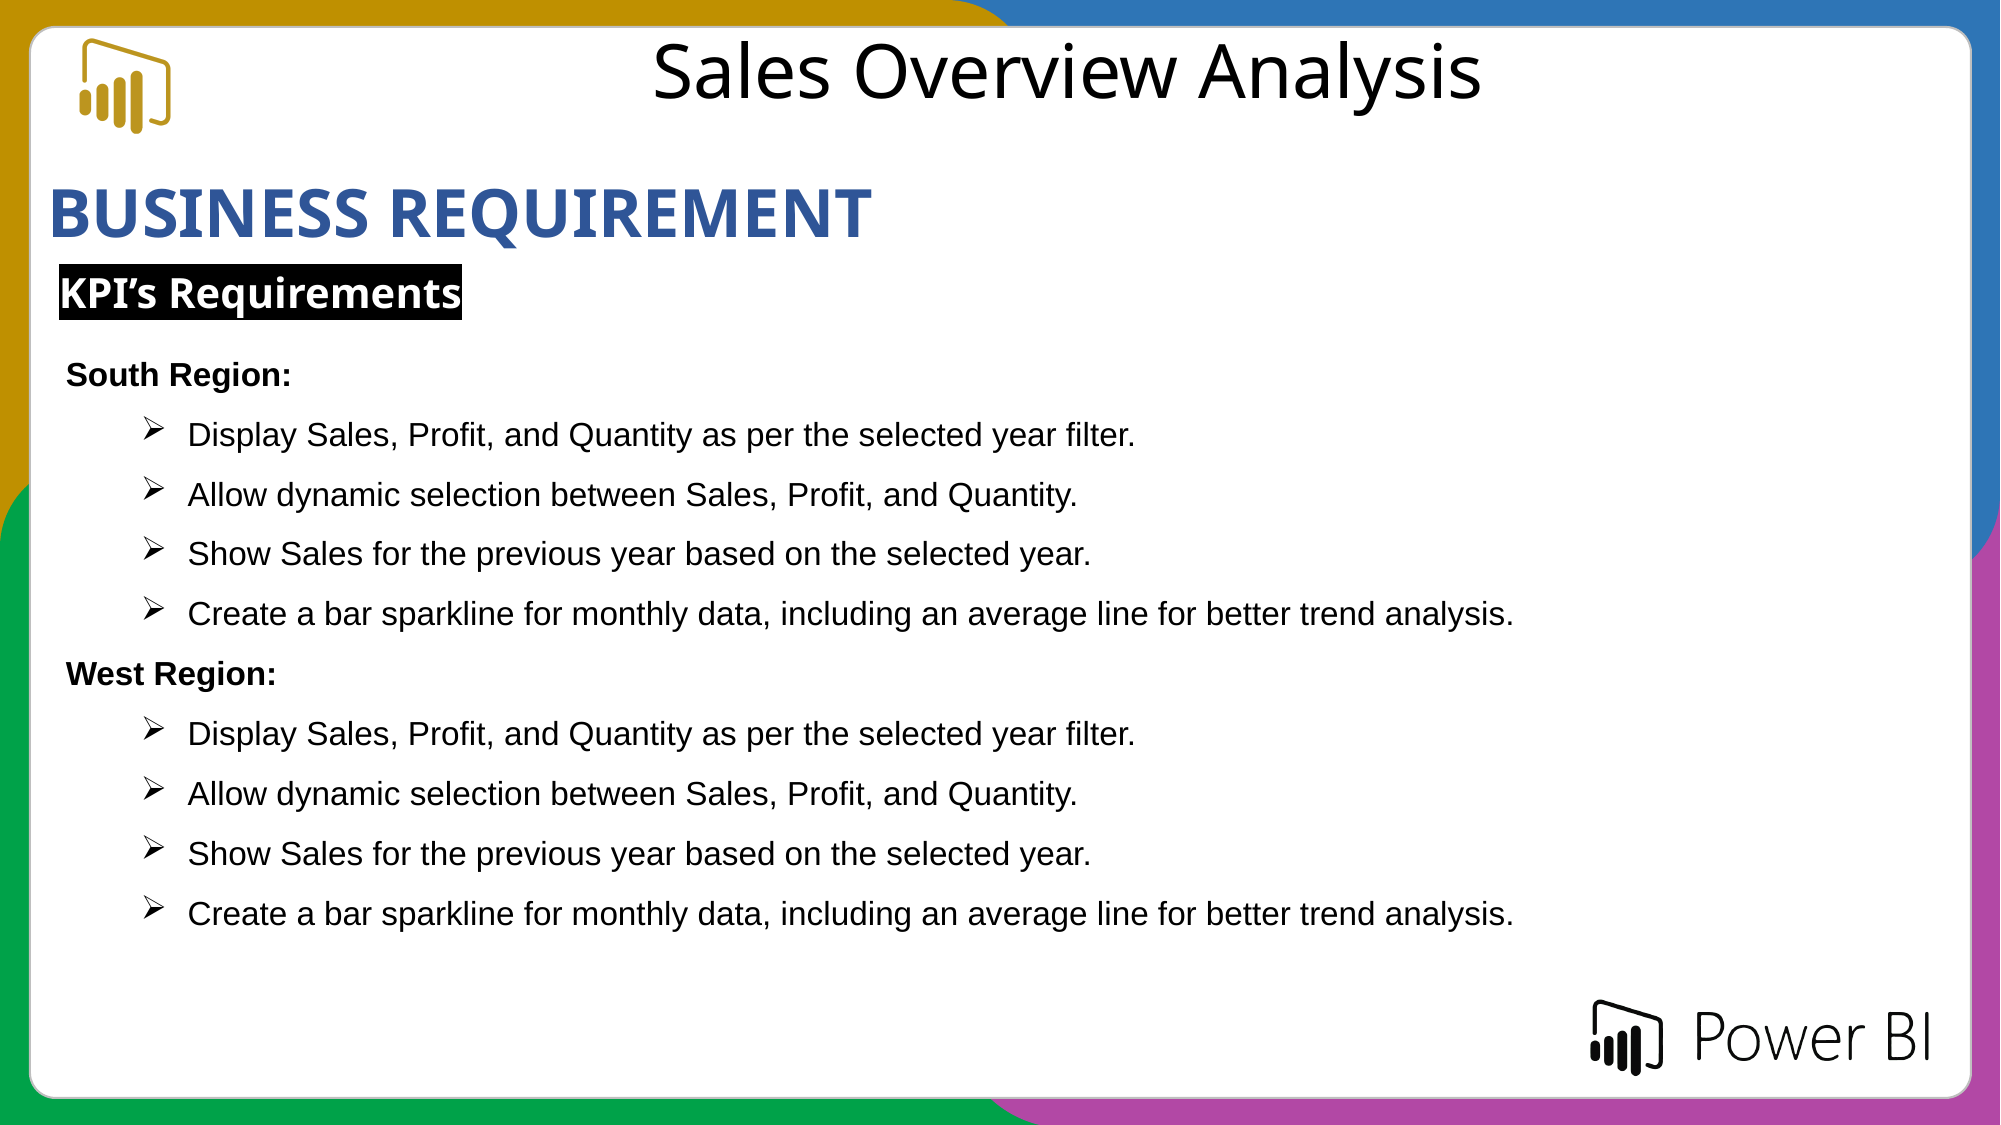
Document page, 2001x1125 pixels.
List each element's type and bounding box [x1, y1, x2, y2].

text_box [0, 0, 2000, 1125]
picture [77, 38, 173, 134]
picture [1581, 990, 1938, 1081]
